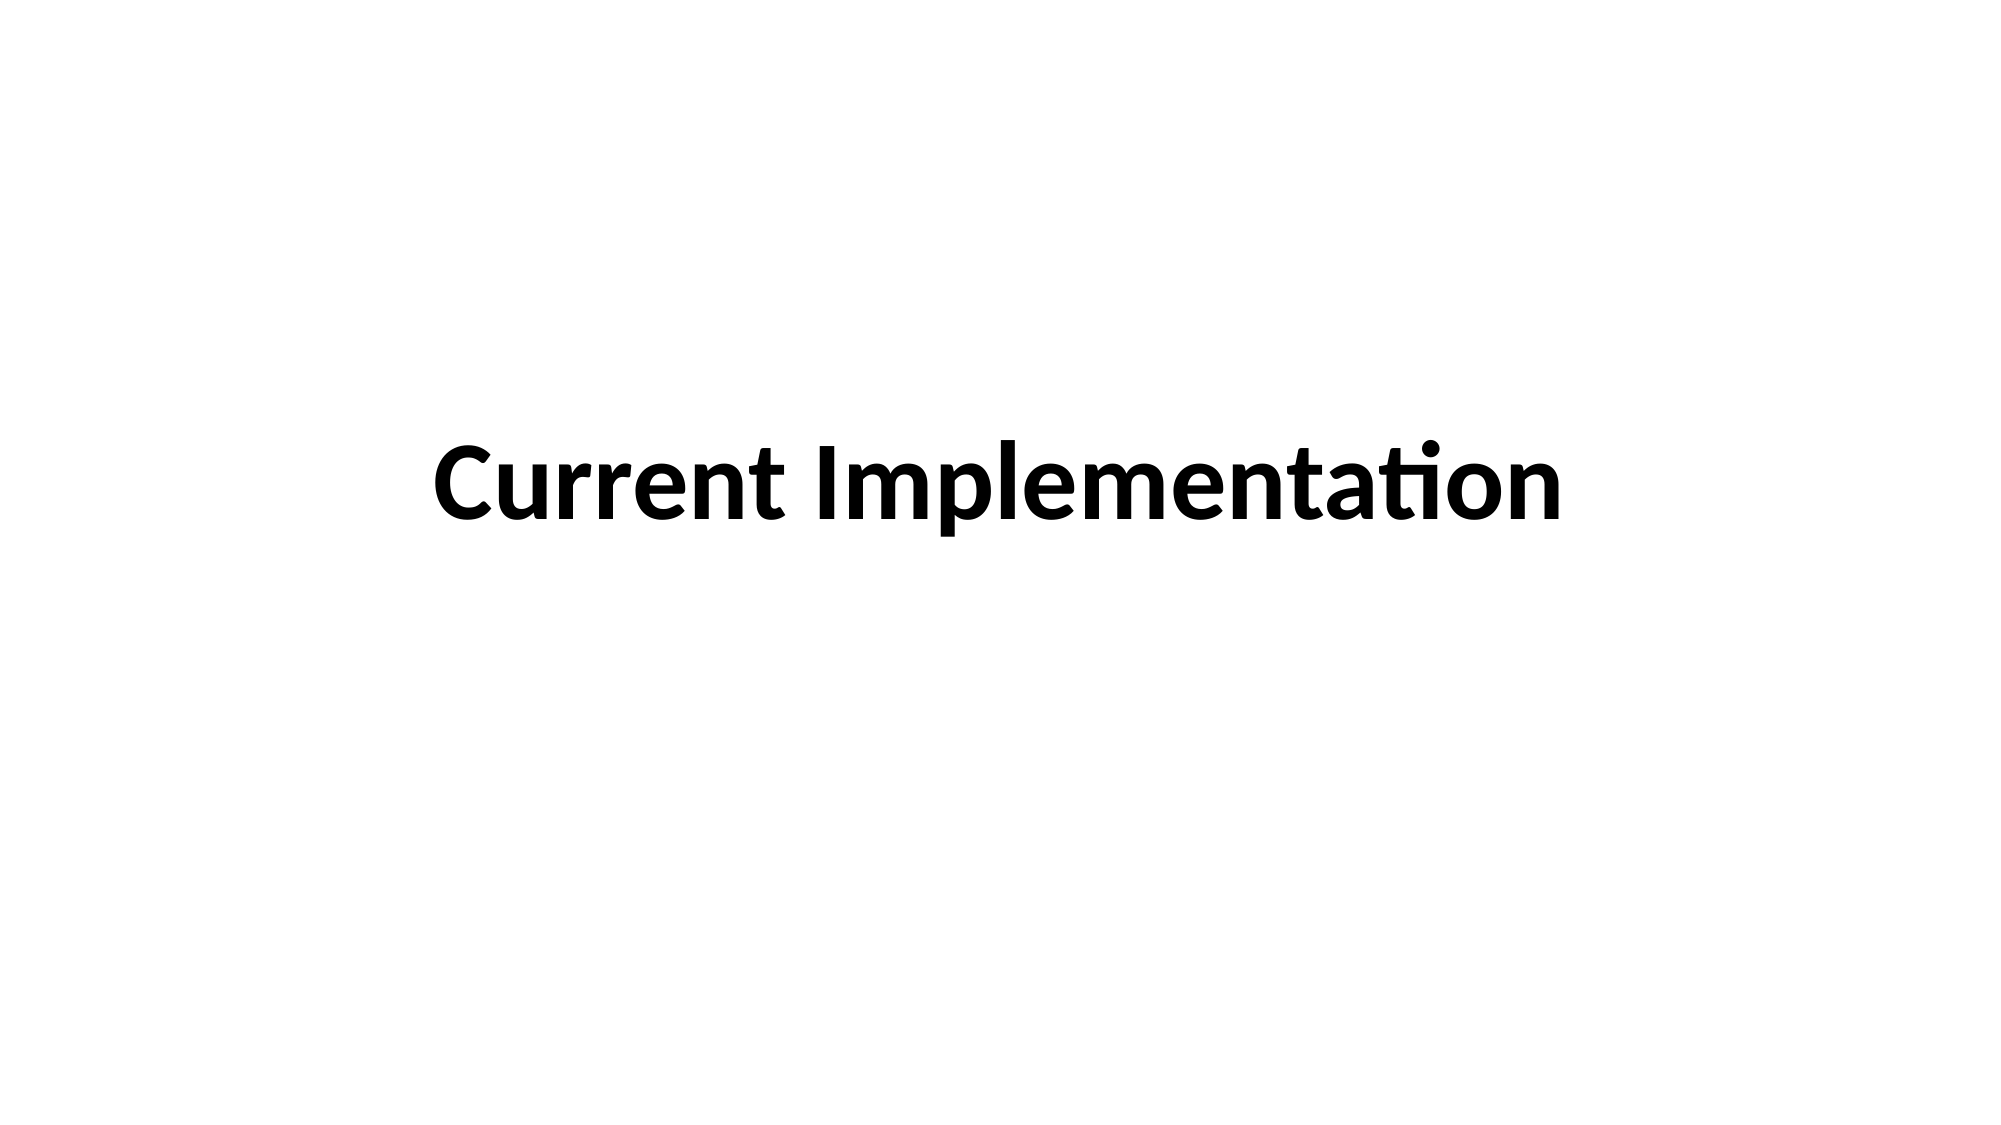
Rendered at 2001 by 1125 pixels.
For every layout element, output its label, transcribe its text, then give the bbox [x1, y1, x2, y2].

text_box Current Implementation [184, 400, 1815, 550]
